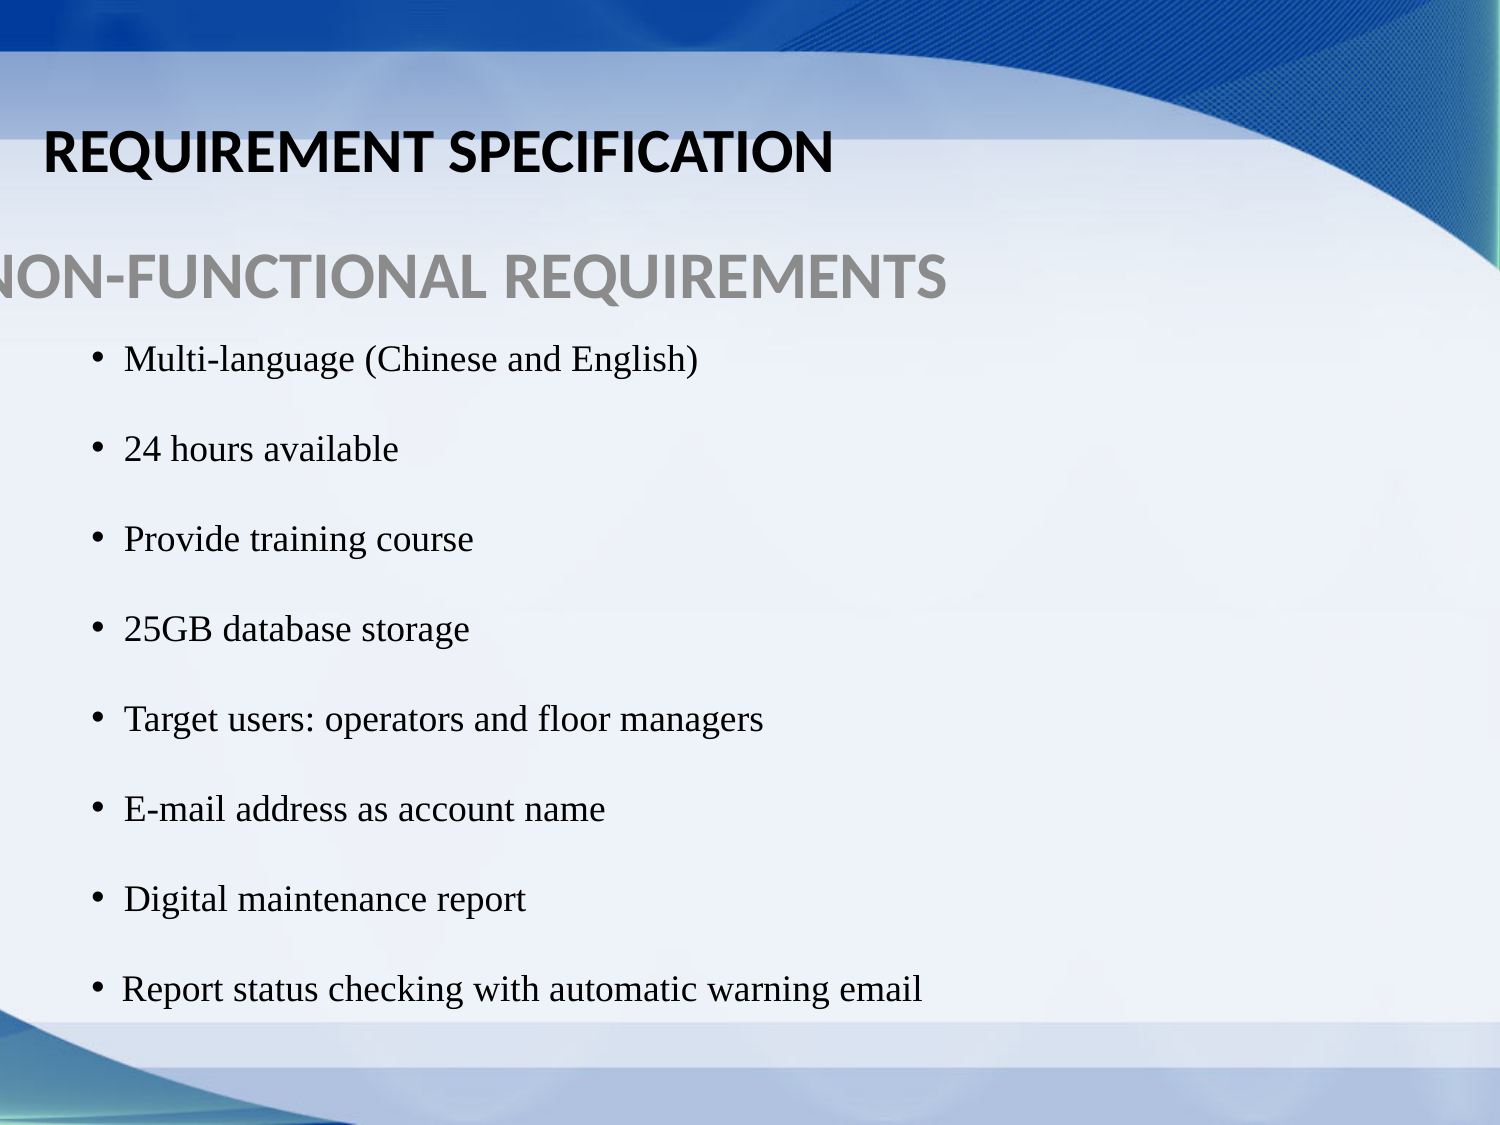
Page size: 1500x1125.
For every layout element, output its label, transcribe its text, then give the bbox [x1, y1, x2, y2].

text_box Requirement Specification [28, 101, 1057, 256]
text_box Multi-language (Chinese and English) 24 hours available Provide training course 25GB database storage Target users: operators and floor managers E-mail address as account name Digital maintenance report Report status checking with automatic warning email [76, 326, 1471, 1061]
picture [0, 0, 1500, 1125]
text_box NON-Functional requirements [0, 224, 964, 320]
